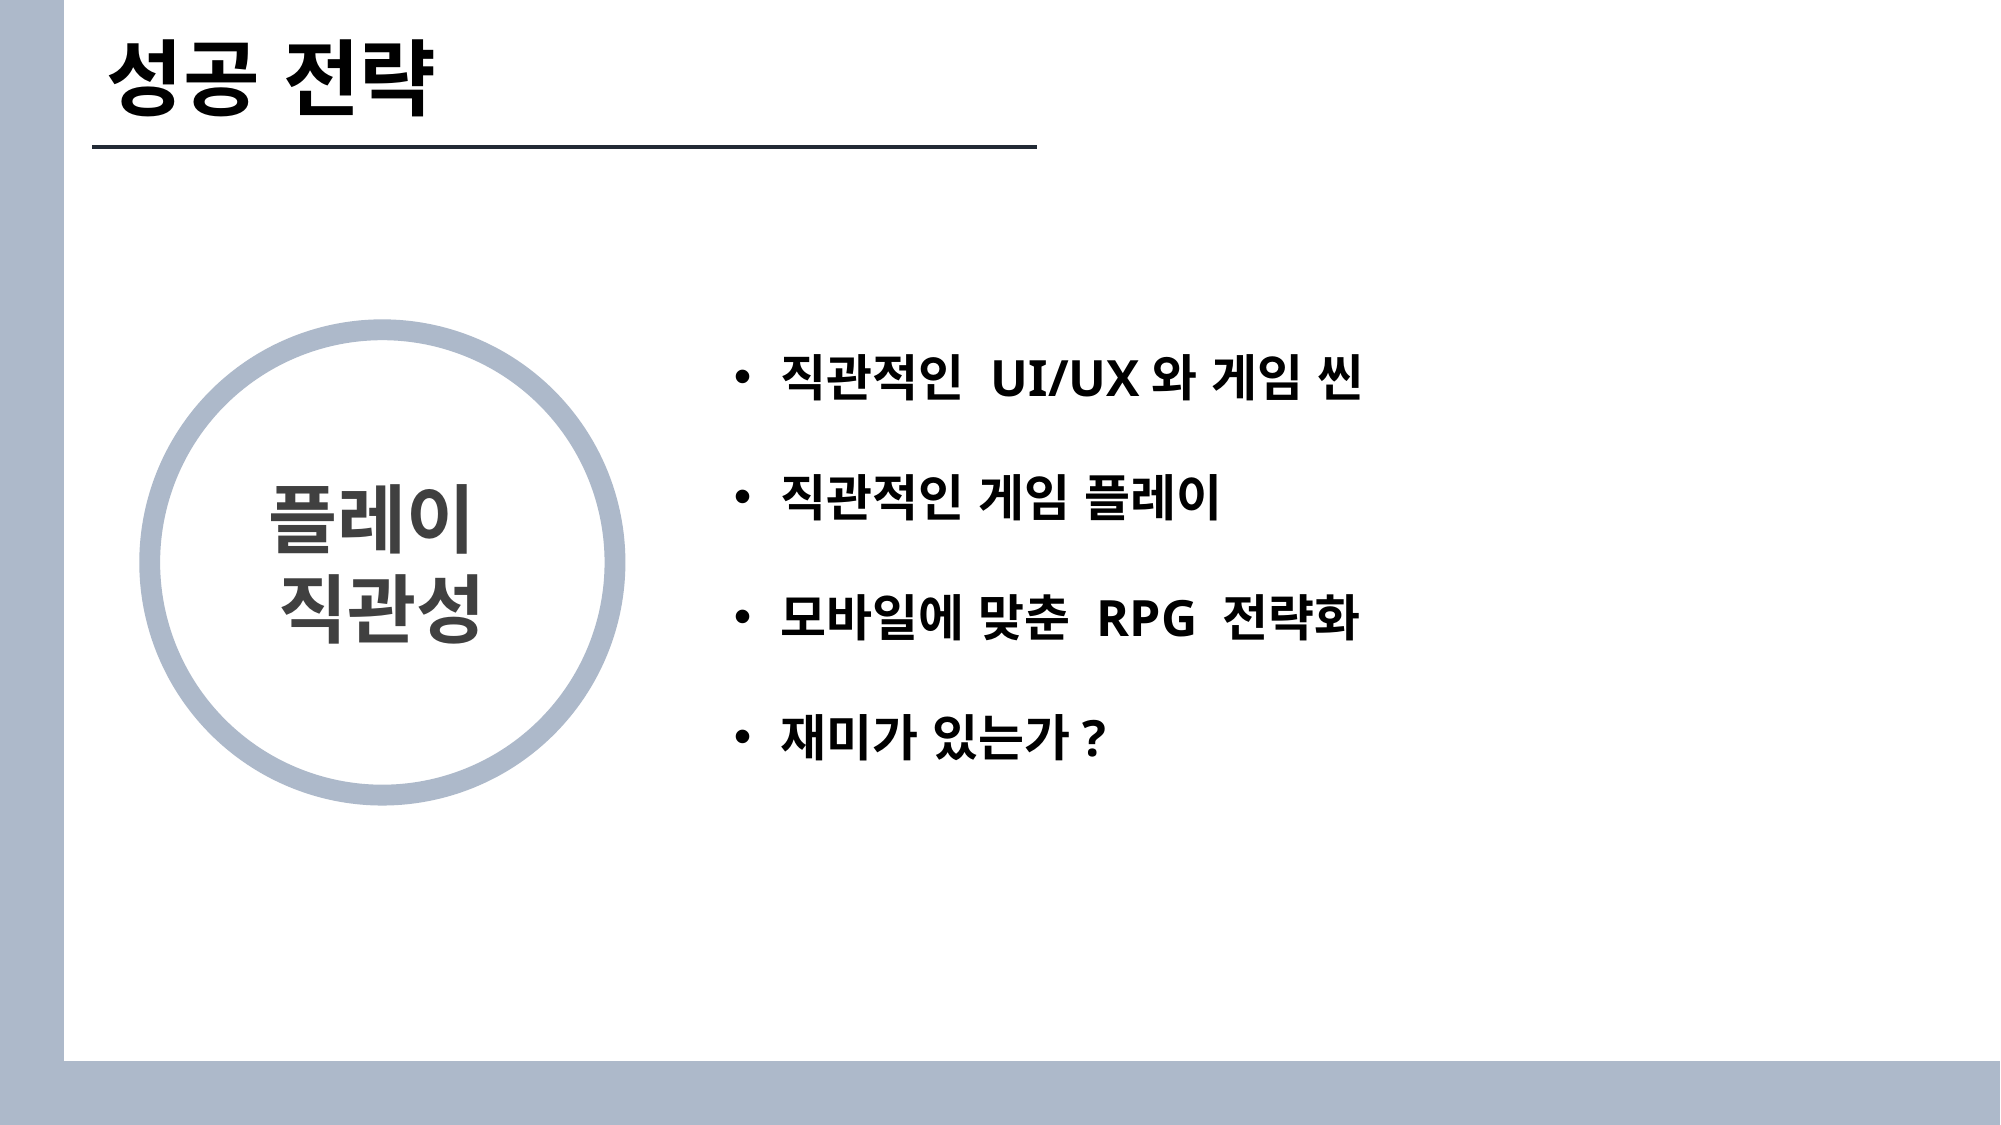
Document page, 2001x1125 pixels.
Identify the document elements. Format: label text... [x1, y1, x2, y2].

text_box 직관적인 UI/UX와 게임 씬 직관적인 게임 플레이 모바일에 맞춘 RPG 전략화 재미가 있는가? [719, 249, 1977, 920]
text_box 성공 전략 [92, 19, 1047, 134]
text_box 플레이 직관성 [148, 328, 617, 797]
text_box [0, 0, 65, 1125]
text_box [53, 1060, 2000, 1125]
